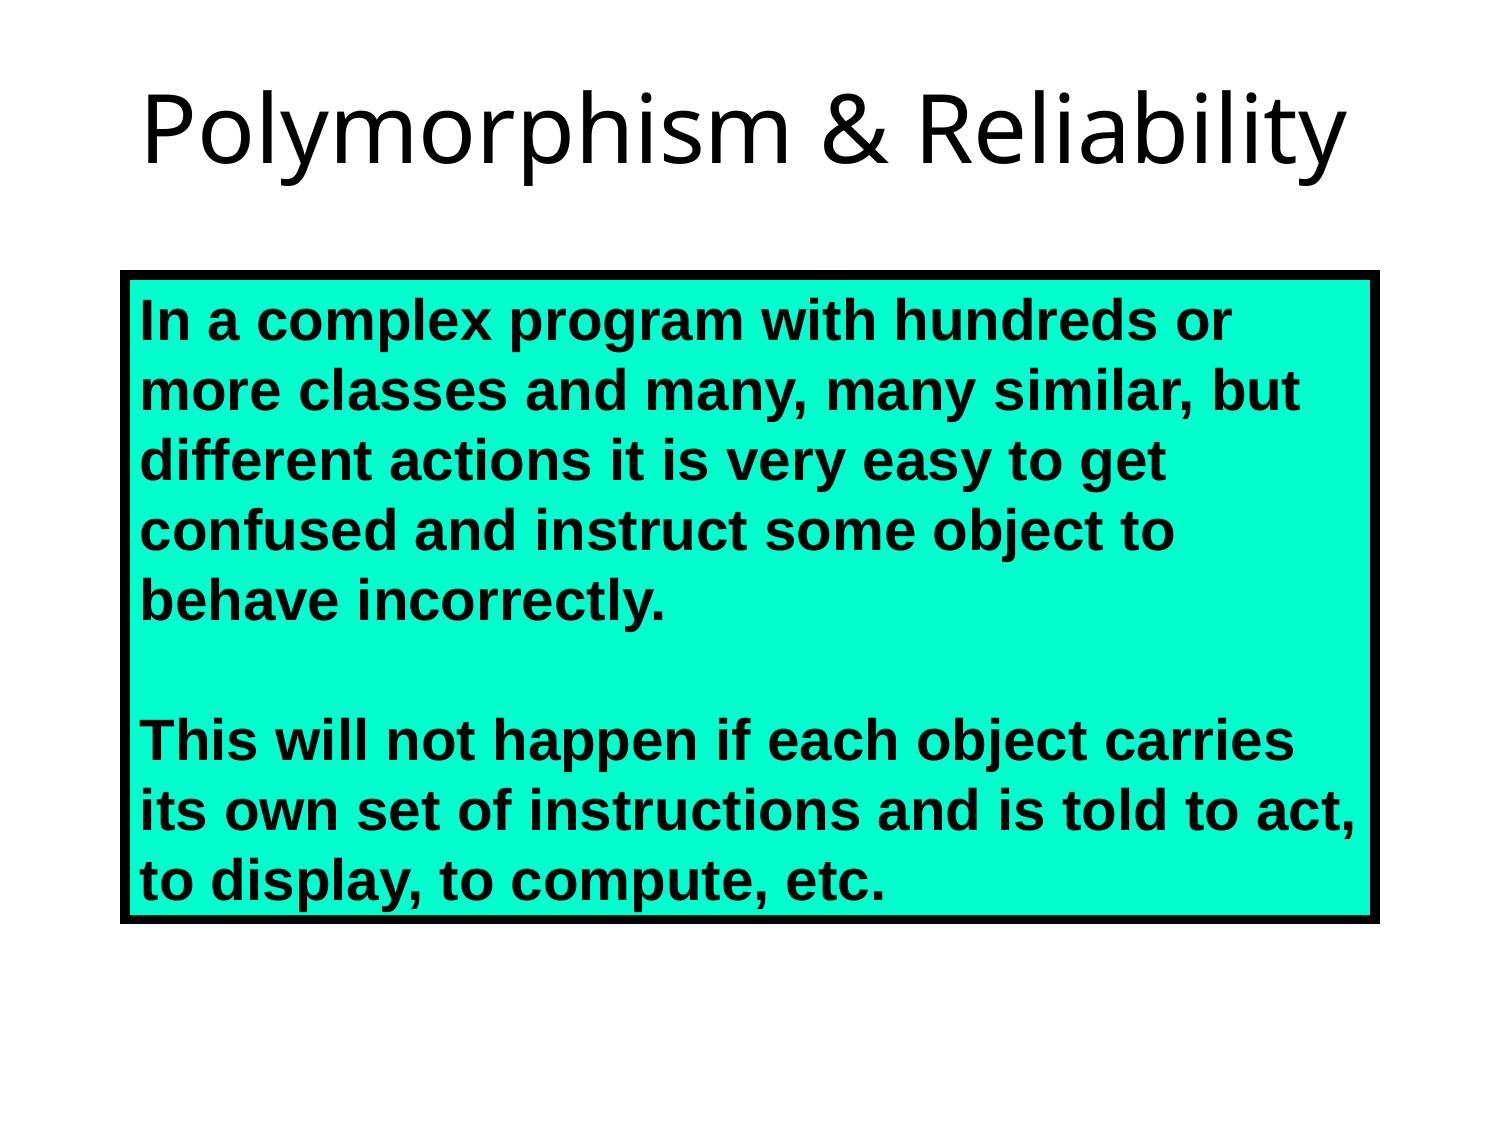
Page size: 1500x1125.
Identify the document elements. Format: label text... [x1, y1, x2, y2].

title Polymorphism & Reliability [0, 0, 1488, 250]
text_box In a complex program with hundreds or more classes and many, many similar, but different actions it is very easy to get confused and instruct some object to behave incorrectly. This will not happen if each object carries its own set of instructions and is told to act, to display, to compute, etc. [125, 275, 1375, 920]
